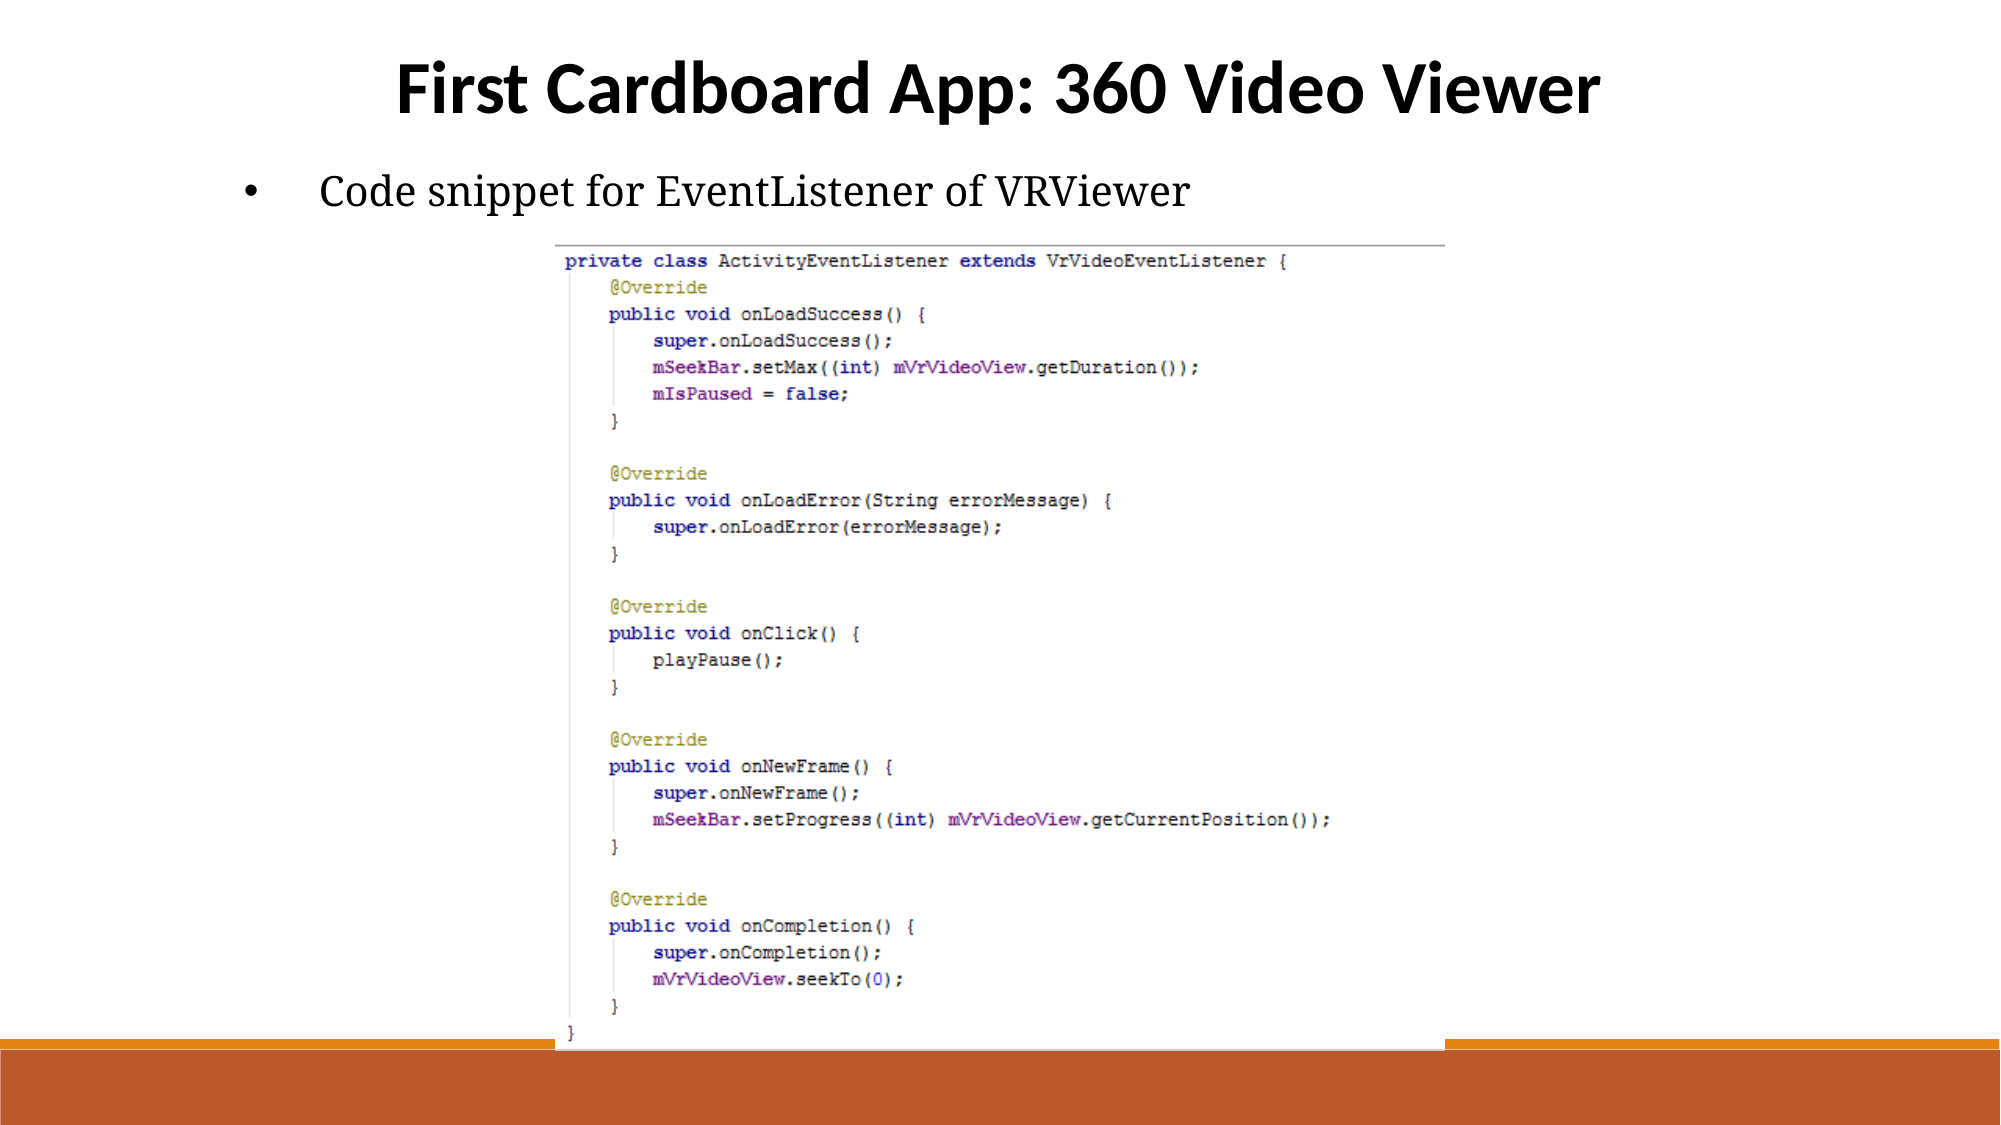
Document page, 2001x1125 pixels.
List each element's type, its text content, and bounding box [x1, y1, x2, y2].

text_box Code snippet for EventListener of VRViewer [229, 157, 1771, 930]
text_box First Cardboard App: 360 Video Viewer [324, 45, 1675, 123]
picture [554, 242, 1446, 1052]
